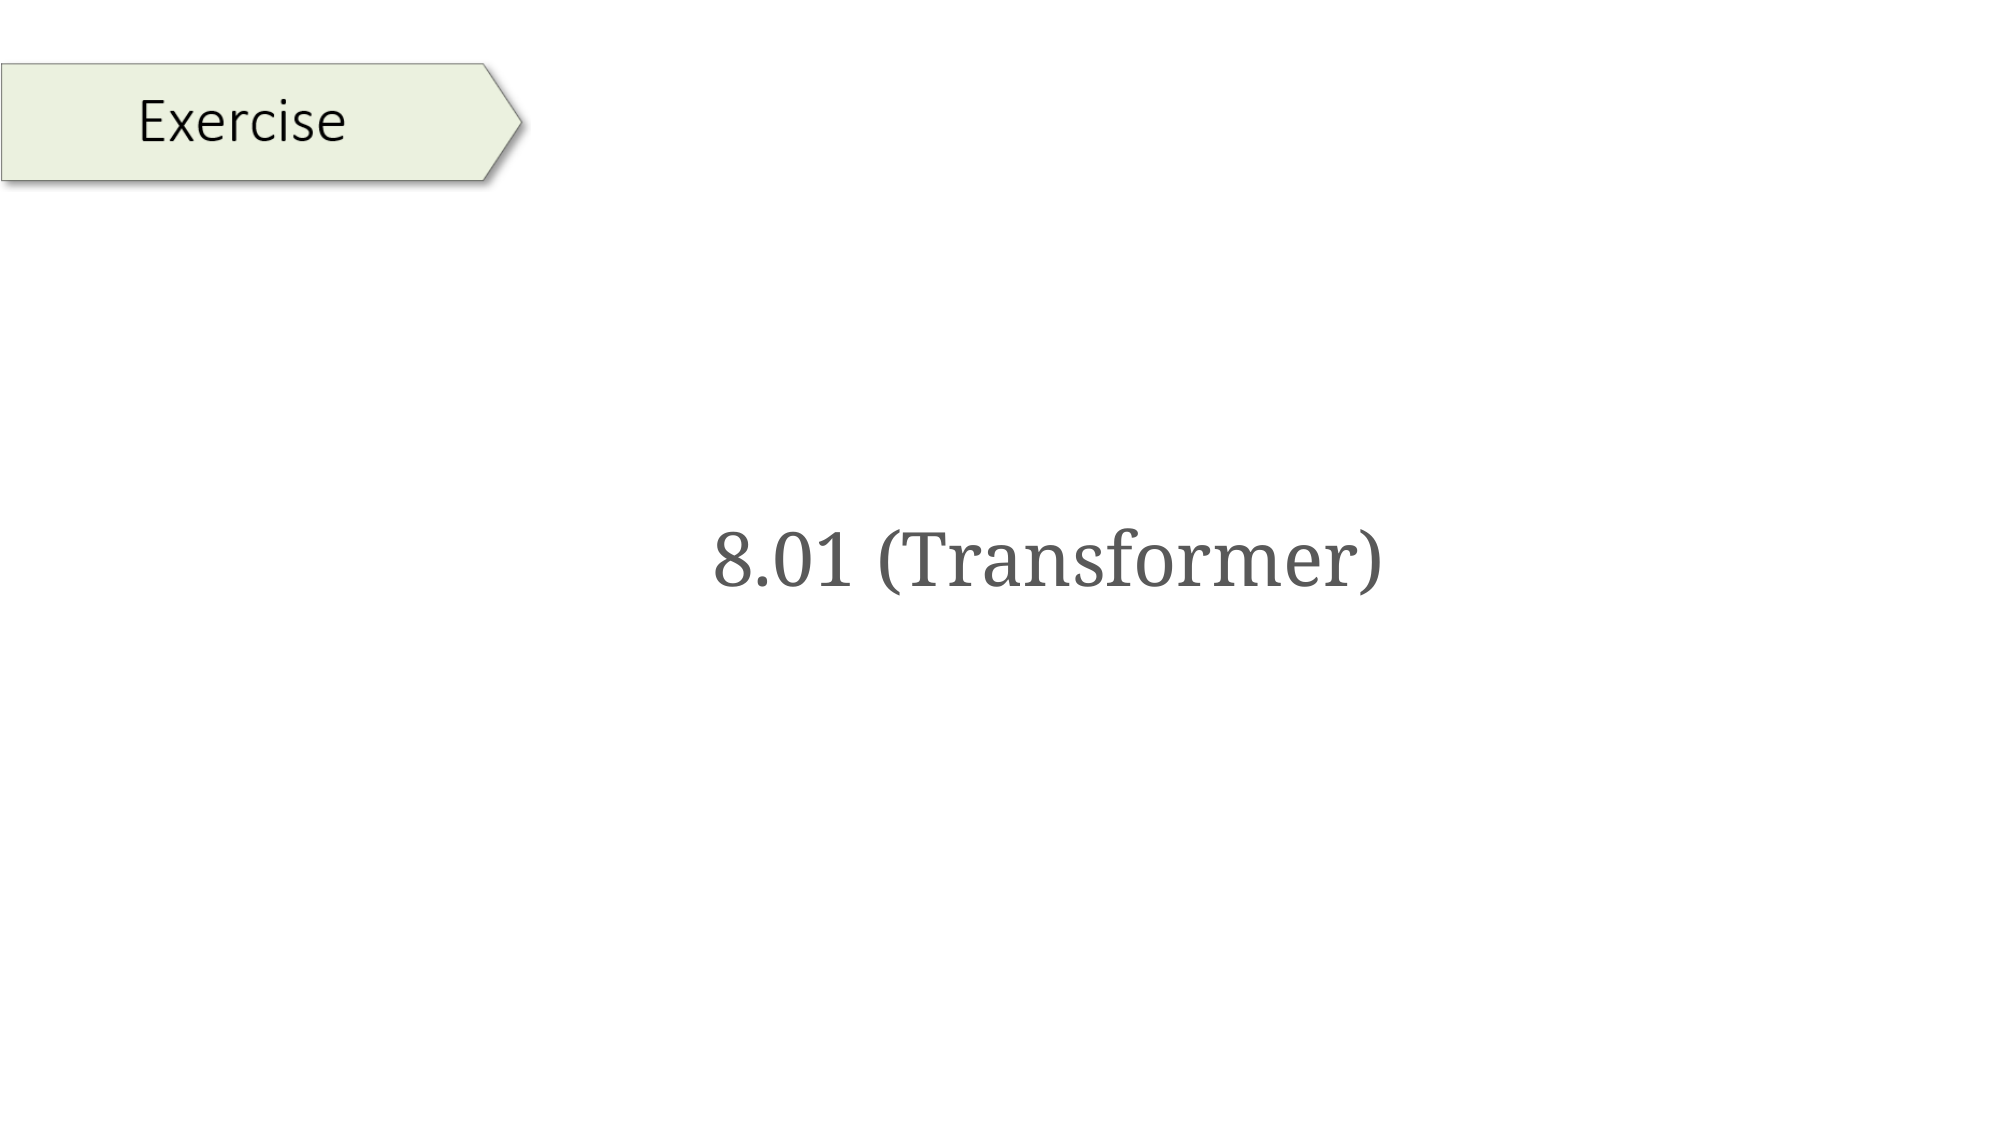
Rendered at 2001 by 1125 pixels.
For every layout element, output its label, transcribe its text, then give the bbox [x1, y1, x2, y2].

picture [0, 59, 531, 193]
title 8.01 (Transformer) [0, 512, 2000, 613]
